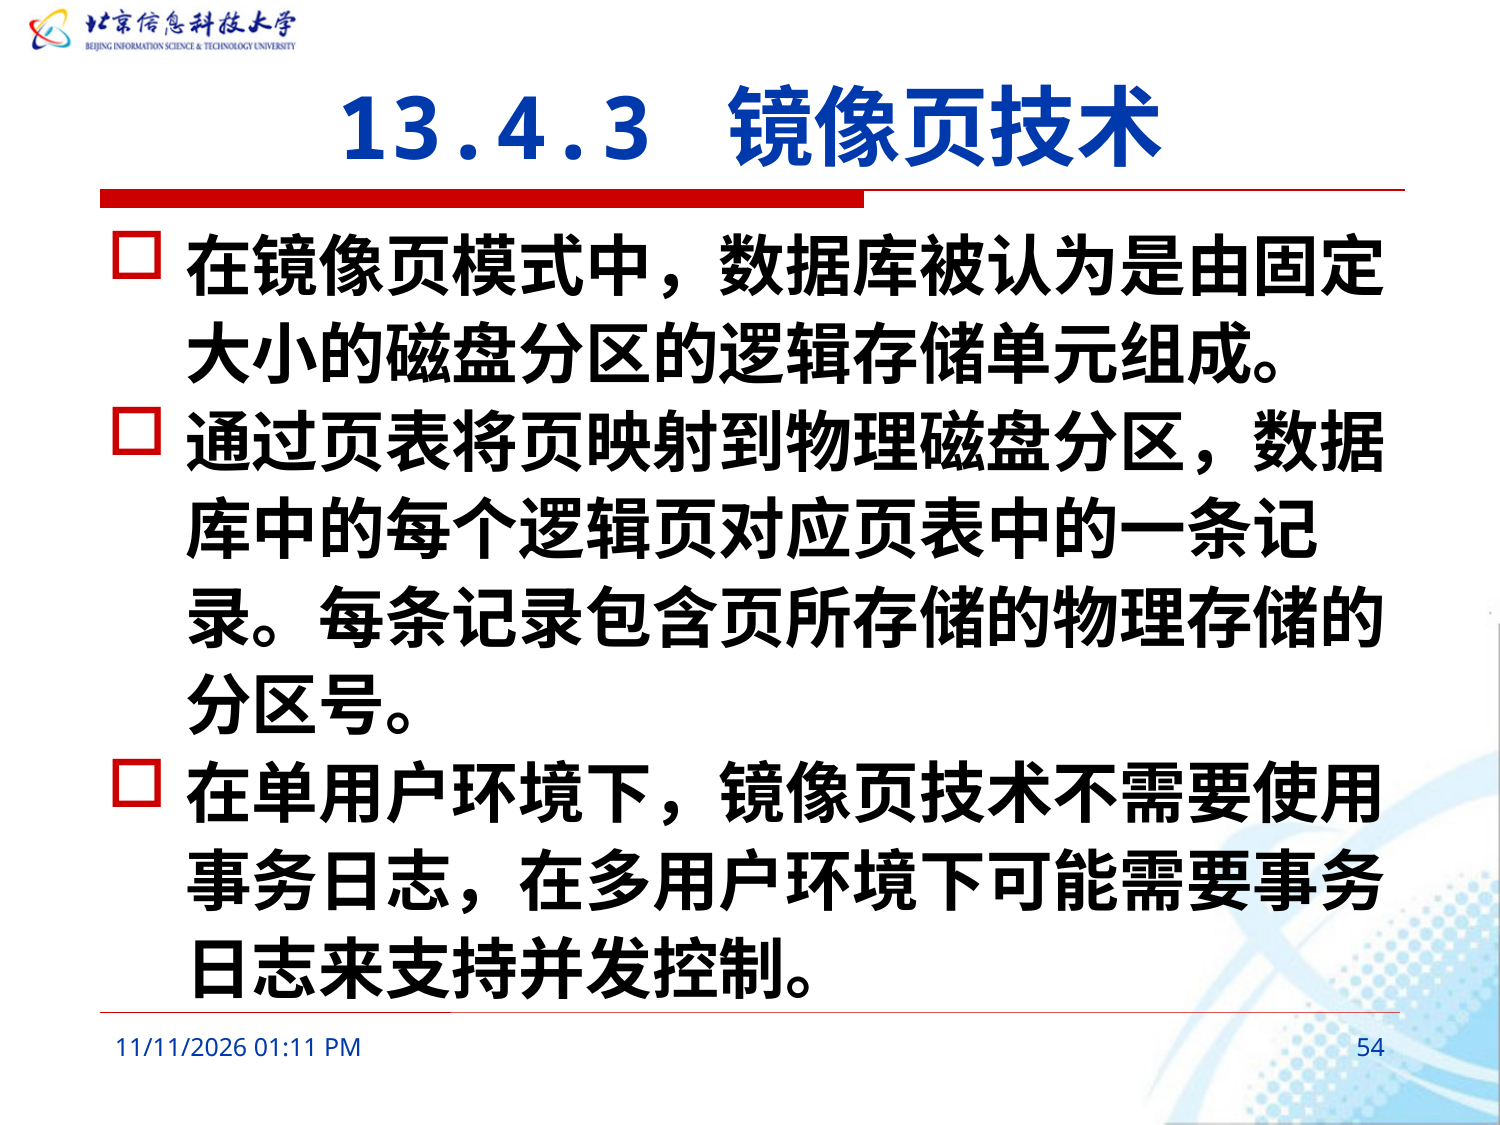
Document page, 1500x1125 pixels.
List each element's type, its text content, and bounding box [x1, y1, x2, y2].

list 在镜像页模式中，数据库被认为是由固定大小的磁盘分区的逻辑存储单元组成。 通过页表将页映射到物理磁盘分区，数据库中的每个逻辑页对应页表中的一条记录。每条记录包含页所存储的物理存储的分区号。 在单用户环境下，镜像页技术不需要使用事务日志，在多用户环境下可能需要事务日志来支持并发控制。 [92, 207, 1406, 1000]
slide_number 54 [1074, 1024, 1401, 1103]
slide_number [99, 1024, 432, 1103]
picture [0, 0, 1500, 1125]
title 13.4.3 镜像页技术 [93, 49, 1407, 185]
